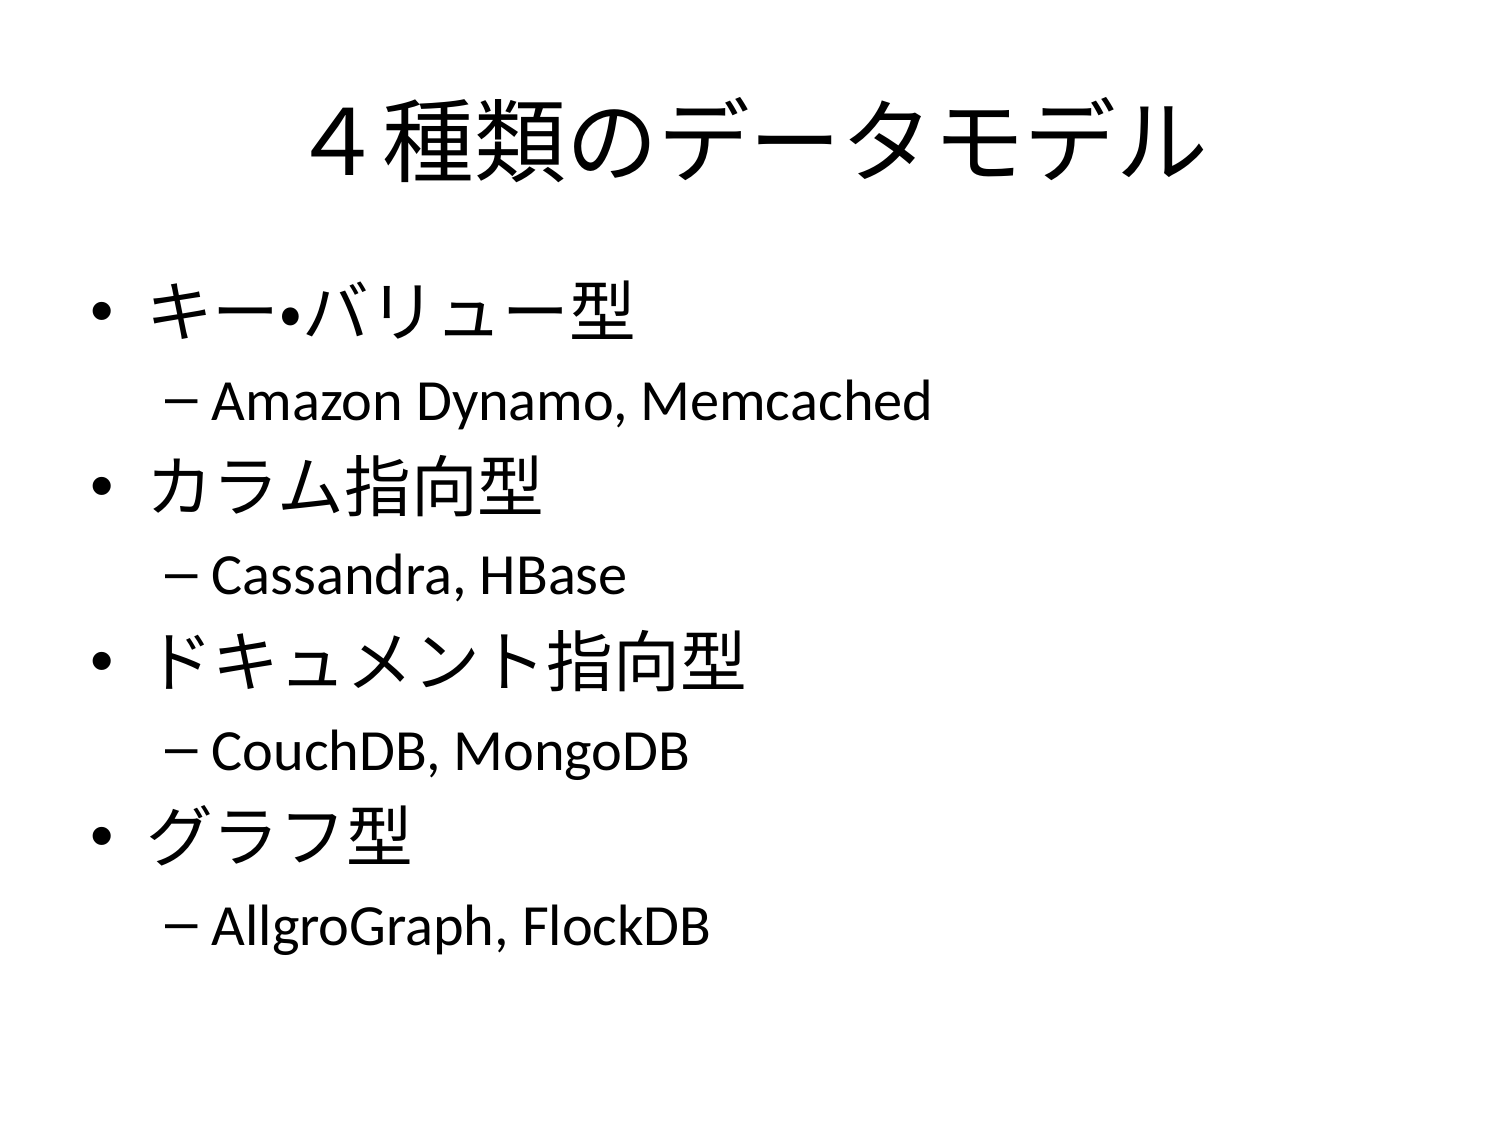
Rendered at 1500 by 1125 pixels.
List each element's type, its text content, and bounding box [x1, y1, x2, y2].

list キー・バリュー型 Amazon Dynamo, Memcached カラム指向型 Cassandra, HBase ドキュメント指向型 CouchDB, MongoDB グラフ型 AllgroGraph, FlockDB [75, 262, 1425, 1005]
title ４種類のデータモデル [75, 45, 1425, 233]
